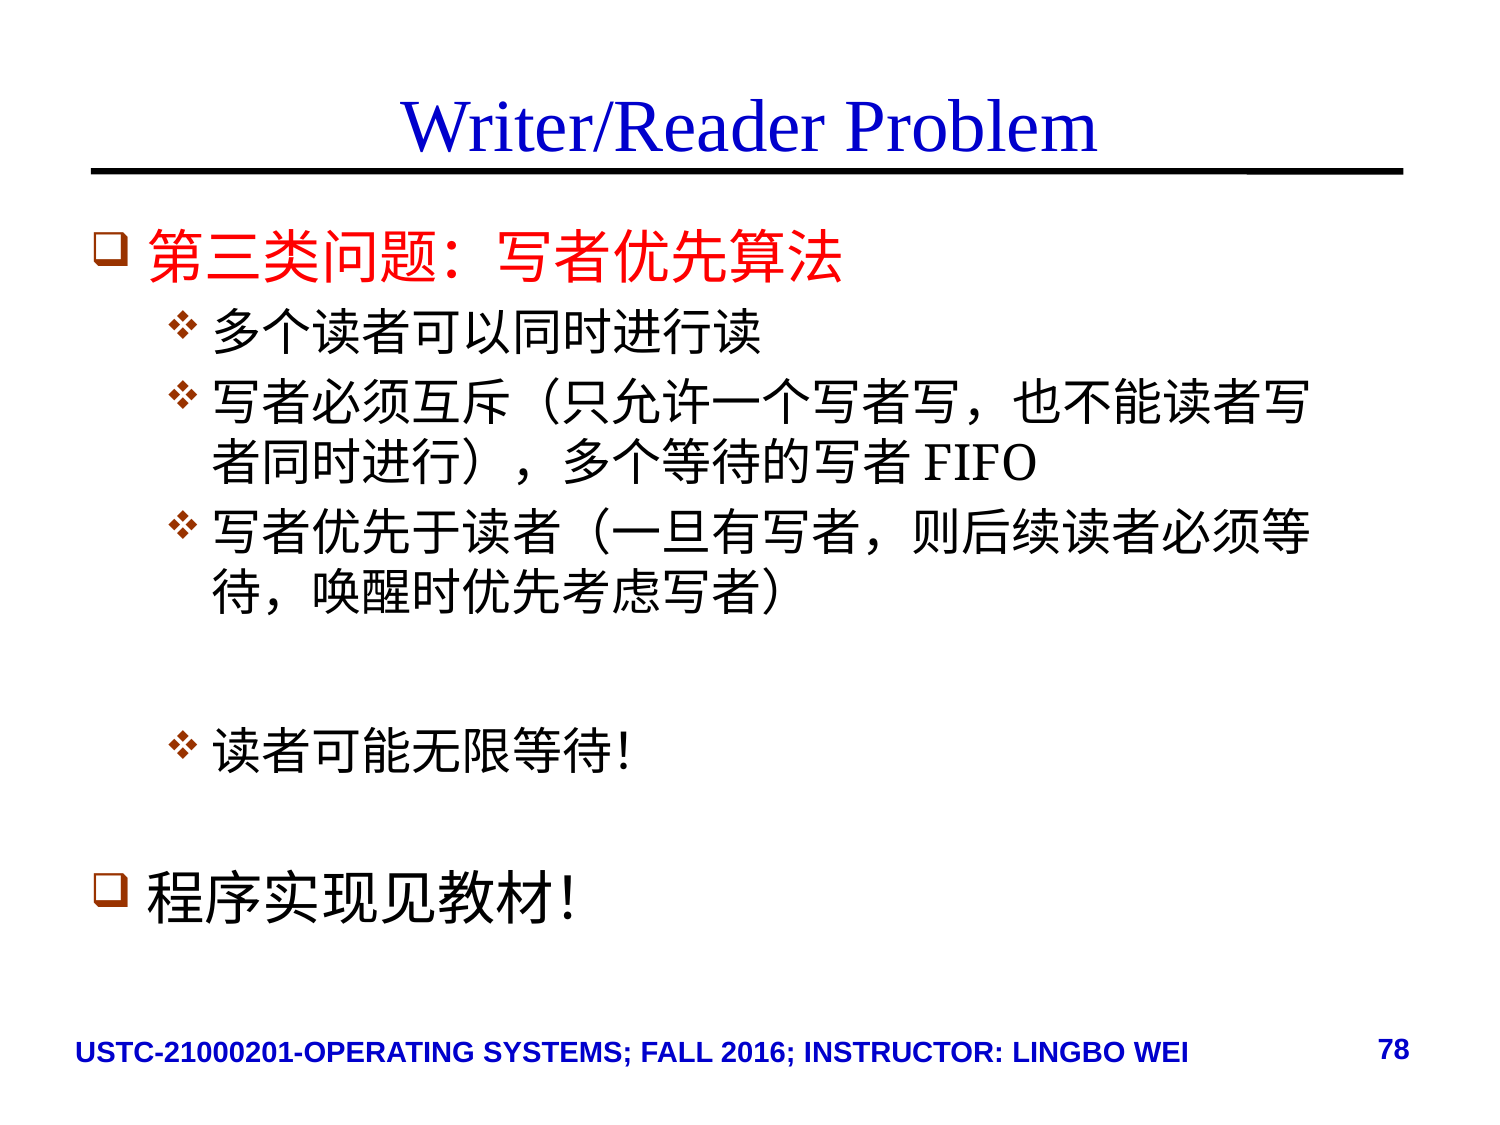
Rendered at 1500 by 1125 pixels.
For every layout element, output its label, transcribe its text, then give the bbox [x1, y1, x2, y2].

list 第三类问题：写者优先算法 多个读者可以同时进行读 写者必须互斥（只允许一个写者写，也不能读者写者同时进行），多个等待的写者FIFO 写者优先于读者（一旦有写者，则后续读者必须等待，唤醒时优先考虑写者） 读者可能无限等待！ 程序实现见教材！ [74, 212, 1375, 975]
footer USTC-21000201-OPERATING SYSTEMS; FALL 2016; INSTRUCTOR: LINGBO WEI [59, 1025, 1243, 1105]
title Writer/Reader Problem [74, 27, 1426, 216]
slide_number 78 [1273, 1022, 1426, 1102]
